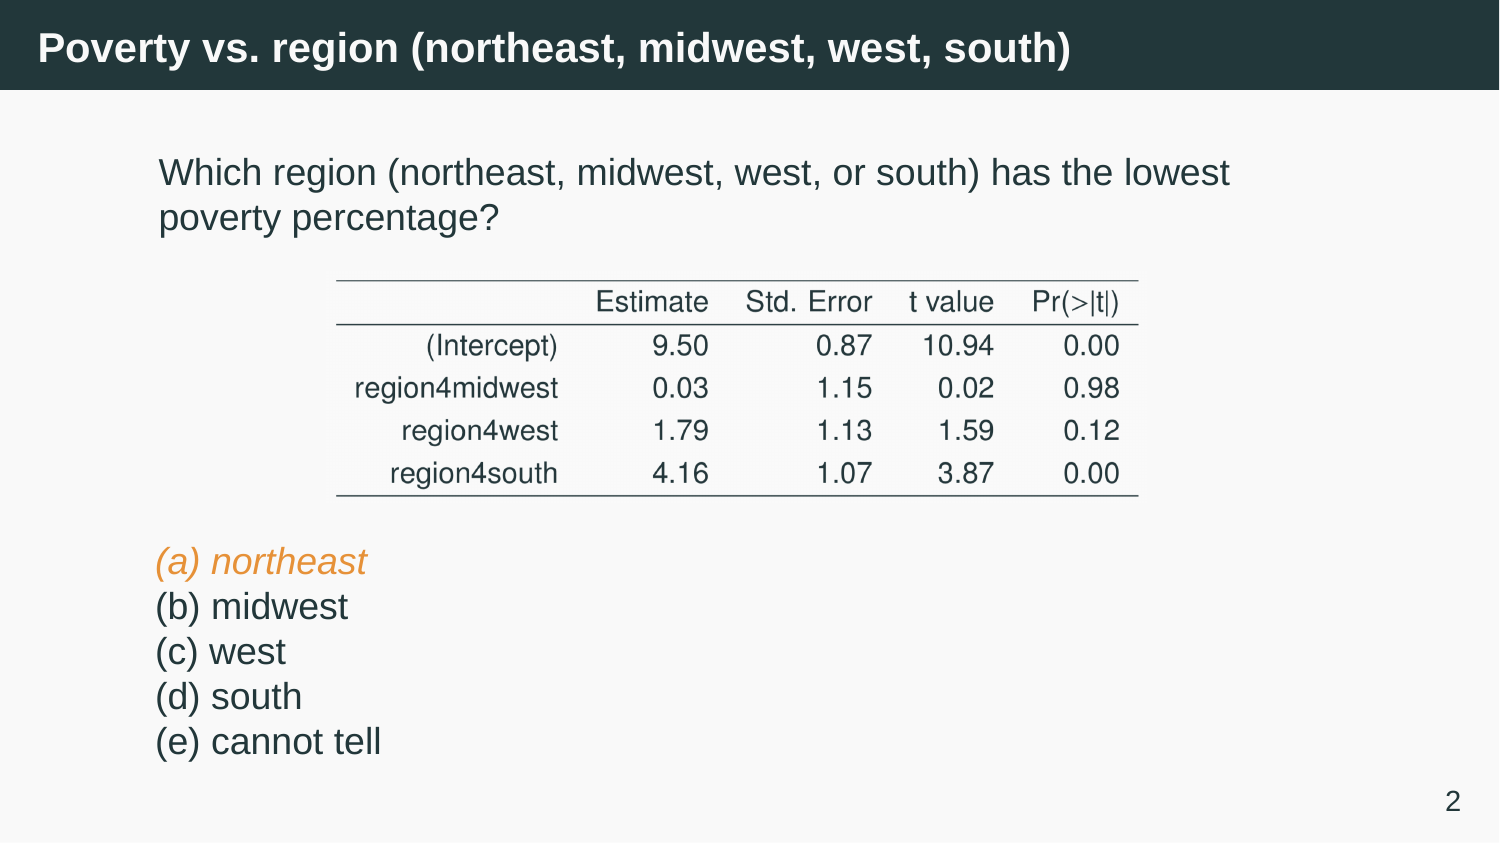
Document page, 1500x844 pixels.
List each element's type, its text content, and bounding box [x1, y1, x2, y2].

text_box Which region (northeast, midwest, west, or south) has the lowest poverty percentage? [158, 148, 1349, 261]
picture [326, 271, 1149, 505]
text_box 2 [1440, 782, 1467, 815]
title Poverty vs. region (northeast, midwest, west, south) [33, 20, 1467, 70]
text_box (a) northeast (b) midwest (c) west (d) south (e) cannot tell [154, 537, 1345, 815]
